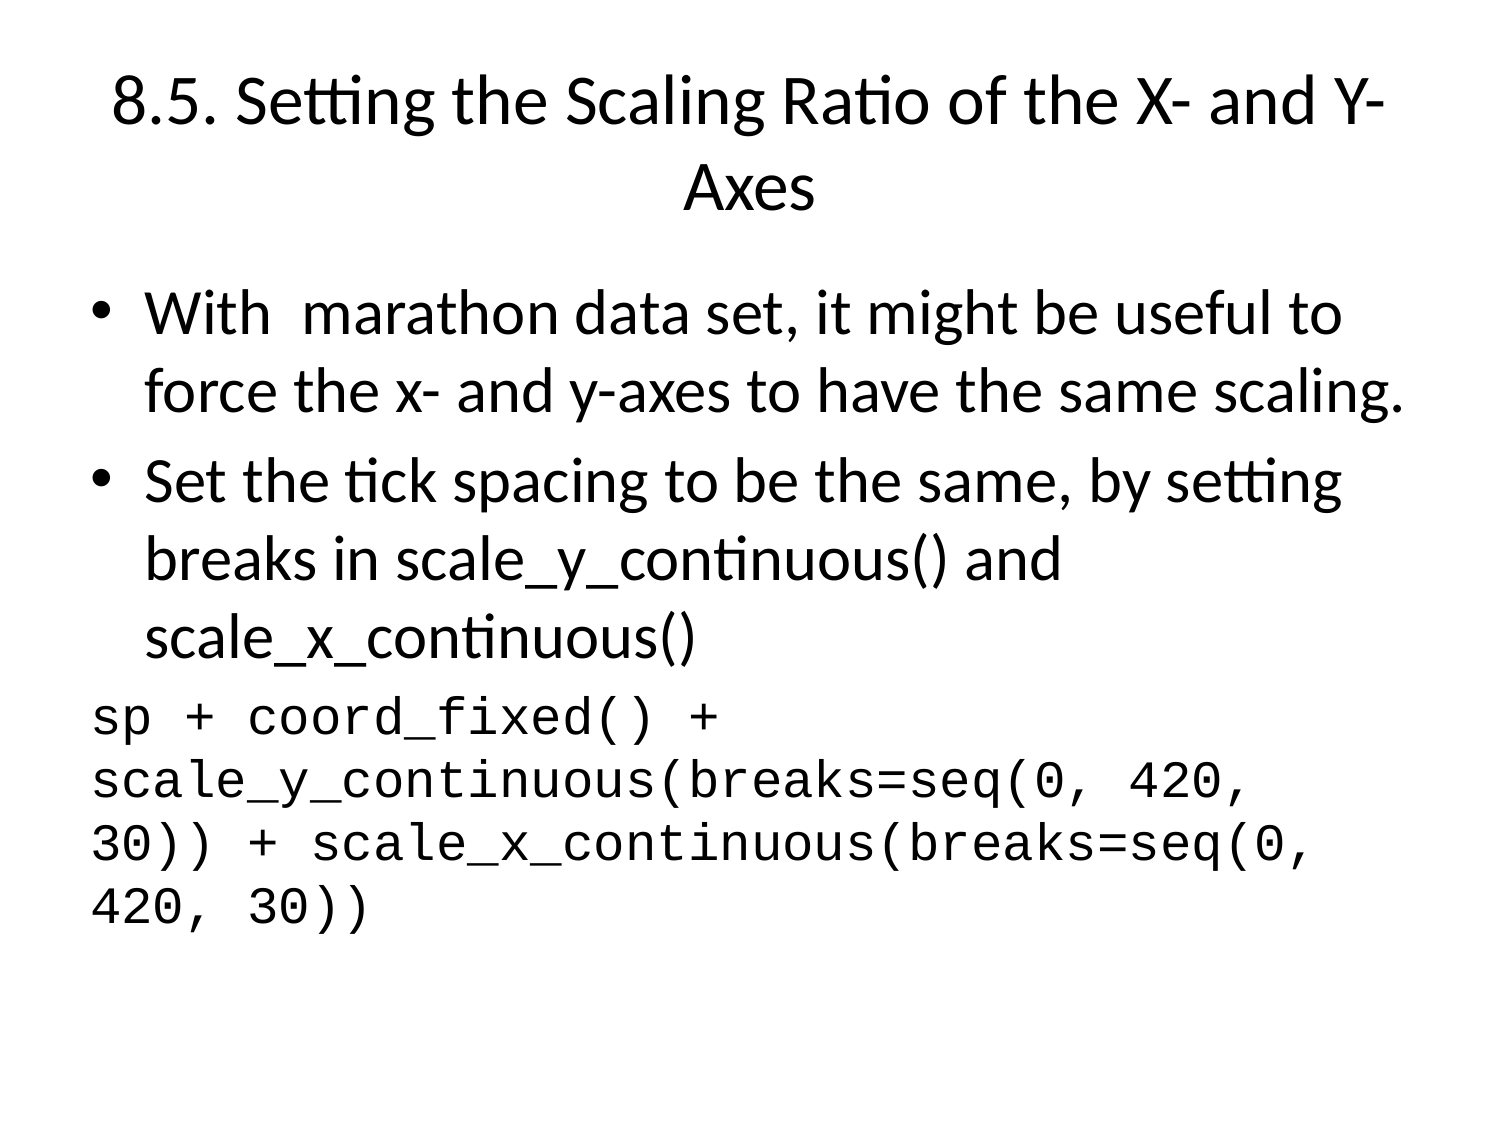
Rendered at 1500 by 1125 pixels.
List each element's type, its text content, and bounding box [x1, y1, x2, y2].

list With marathon data set, it might be useful to force the x- and y-axes to have the same scaling. Set the tick spacing to be the same, by setting breaks in scale_y_continuous() and scale_x_continuous() sp + coord_fixed() + scale_y_continuous(breaks=seq(0, 420, 30)) + scale_x_continuous(breaks=seq(0, 420, 30)) [75, 262, 1425, 1005]
title 8.5. Setting the Scaling Ratio of the X- and Y-Axes [75, 45, 1425, 233]
